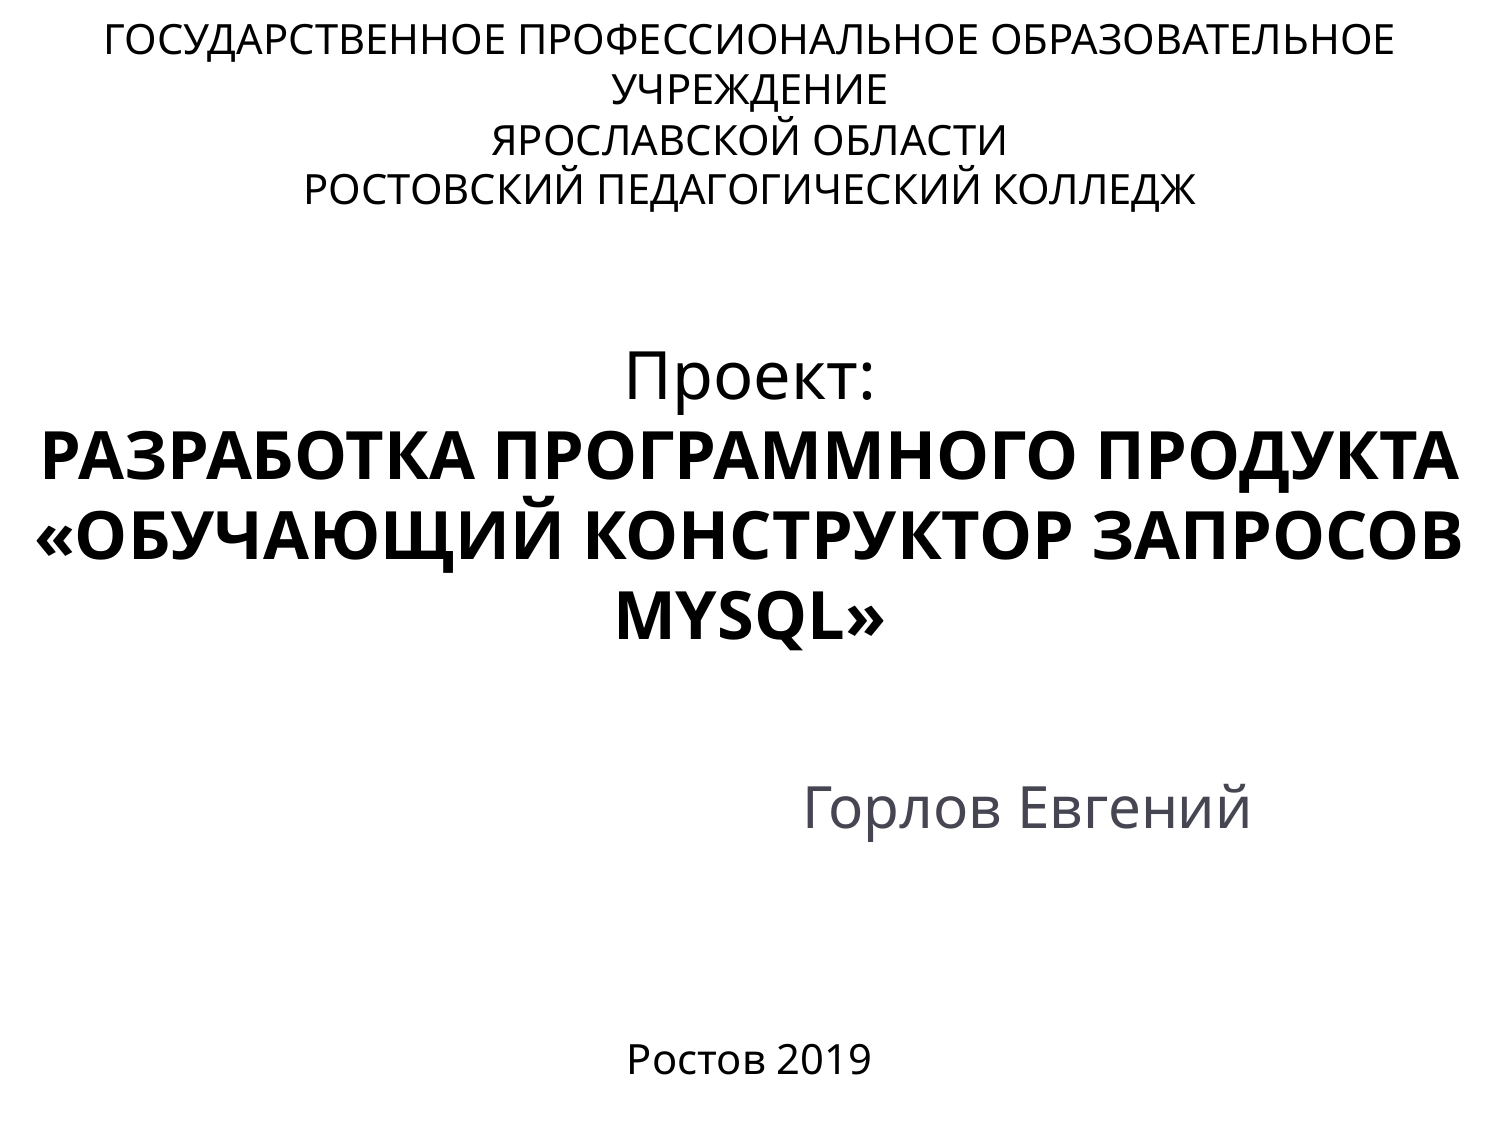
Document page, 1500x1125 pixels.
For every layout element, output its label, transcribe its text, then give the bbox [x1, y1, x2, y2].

text_box Ростов 2019 [0, 1025, 1500, 1090]
text_box ГОСУДАРСТВЕННОЕ ПРОФЕССИОНАЛЬНОЕ ОБРАЗОВАТЕЛЬНОЕ УЧРЕЖДЕНИЕ ЯРОСЛАВСКОЙ ОБЛАСТИ РОСТОВСКИЙ ПЕДАГОГИЧЕСКИЙ КОЛЛЕДЖ [0, 5, 1500, 221]
text_box [61, 725, 1414, 1001]
subtitle Горлов Евгений [787, 762, 1313, 925]
title Проект: РАЗРАБОТКА ПРОГРАММНОГО ПРОДУКТА «ОБУЧАЮЩИЙ КОНСТРУКТОР ЗАПРОСОВ MYSQL» [0, 324, 1500, 725]
